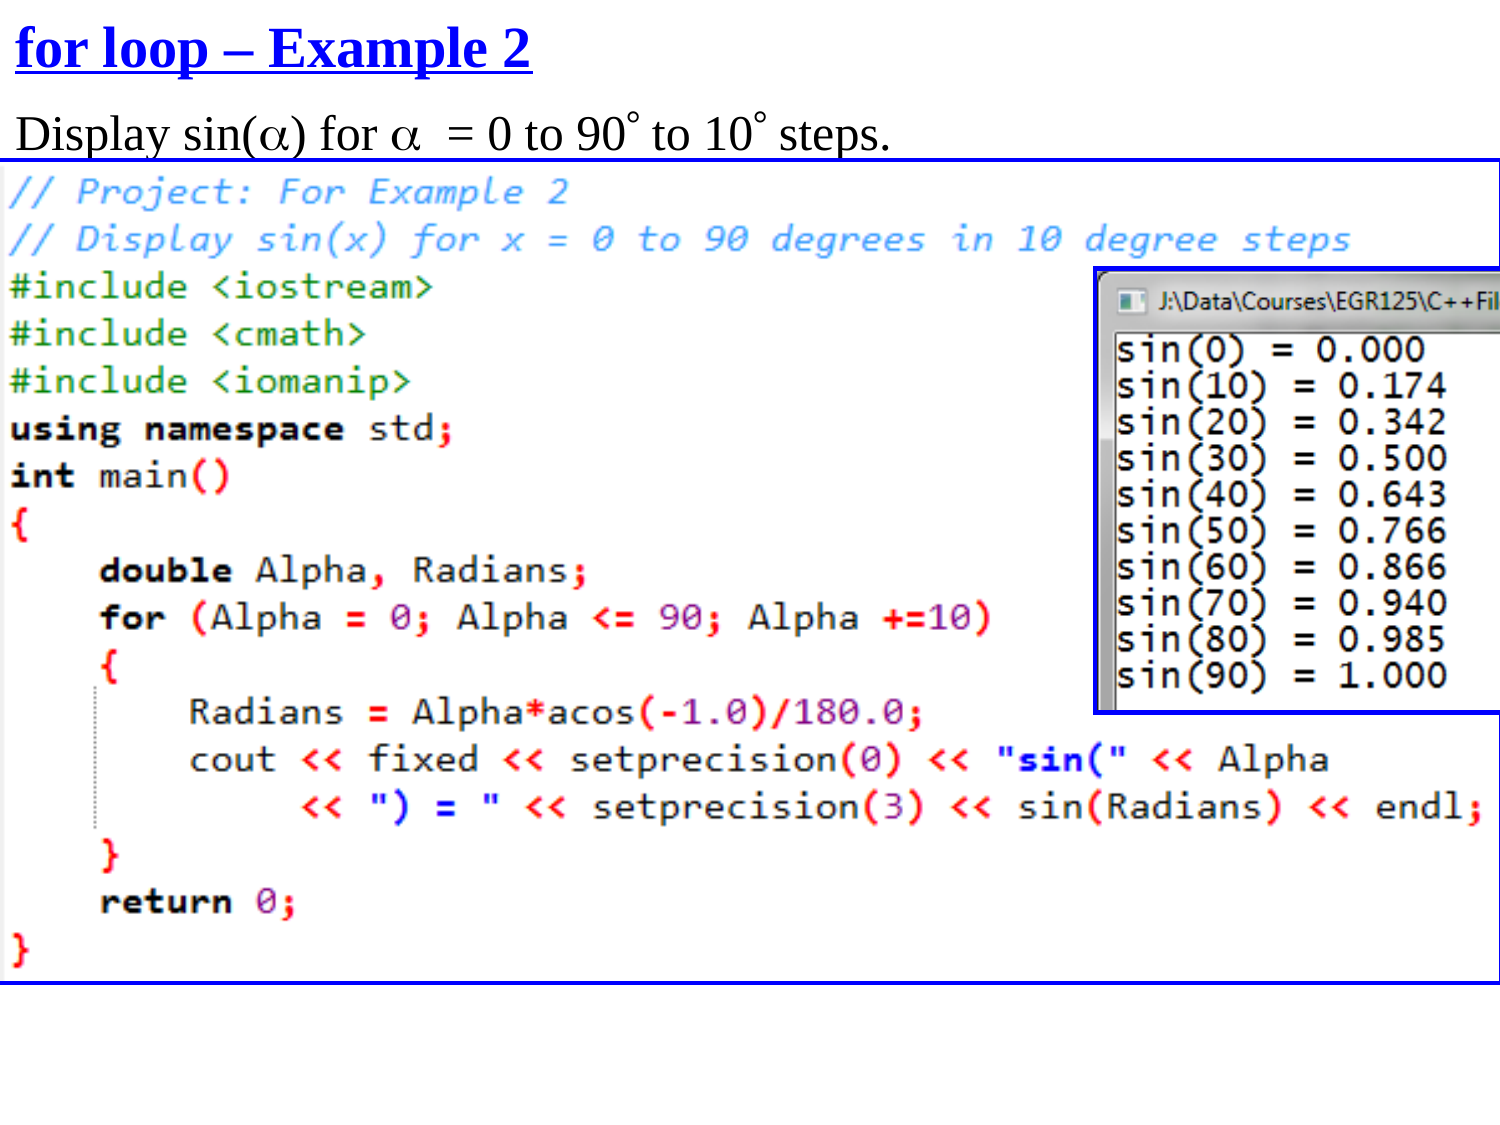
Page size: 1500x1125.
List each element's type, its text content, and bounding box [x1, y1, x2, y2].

list Display sin() for  = 0 to 90 to 10 steps. [0, 99, 1500, 158]
title for loop – Example 2 [0, 0, 694, 88]
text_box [0, 162, 1500, 981]
